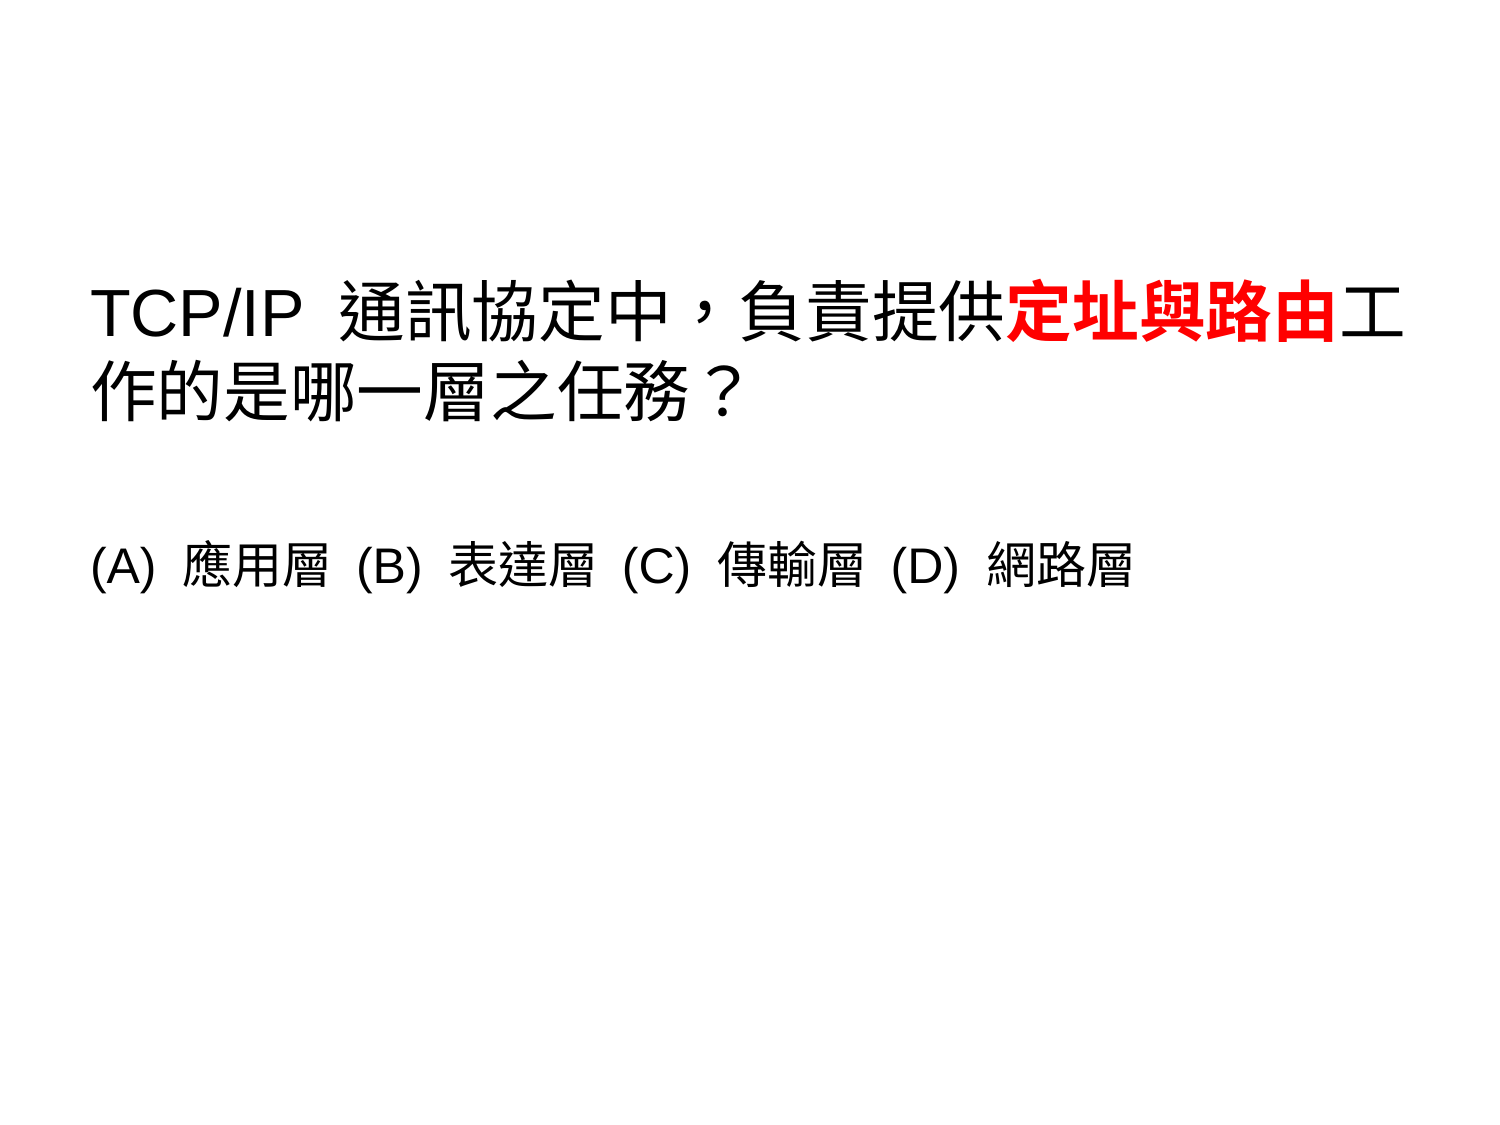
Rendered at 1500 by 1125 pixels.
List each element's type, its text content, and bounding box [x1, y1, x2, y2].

list TCP/IP 通訊協定中，負責提供定址與路由工作的是哪一層之任務？ (A) 應用層 (B) 表達層 (C) 傳輸層 (D) 網路層 [75, 262, 1471, 811]
